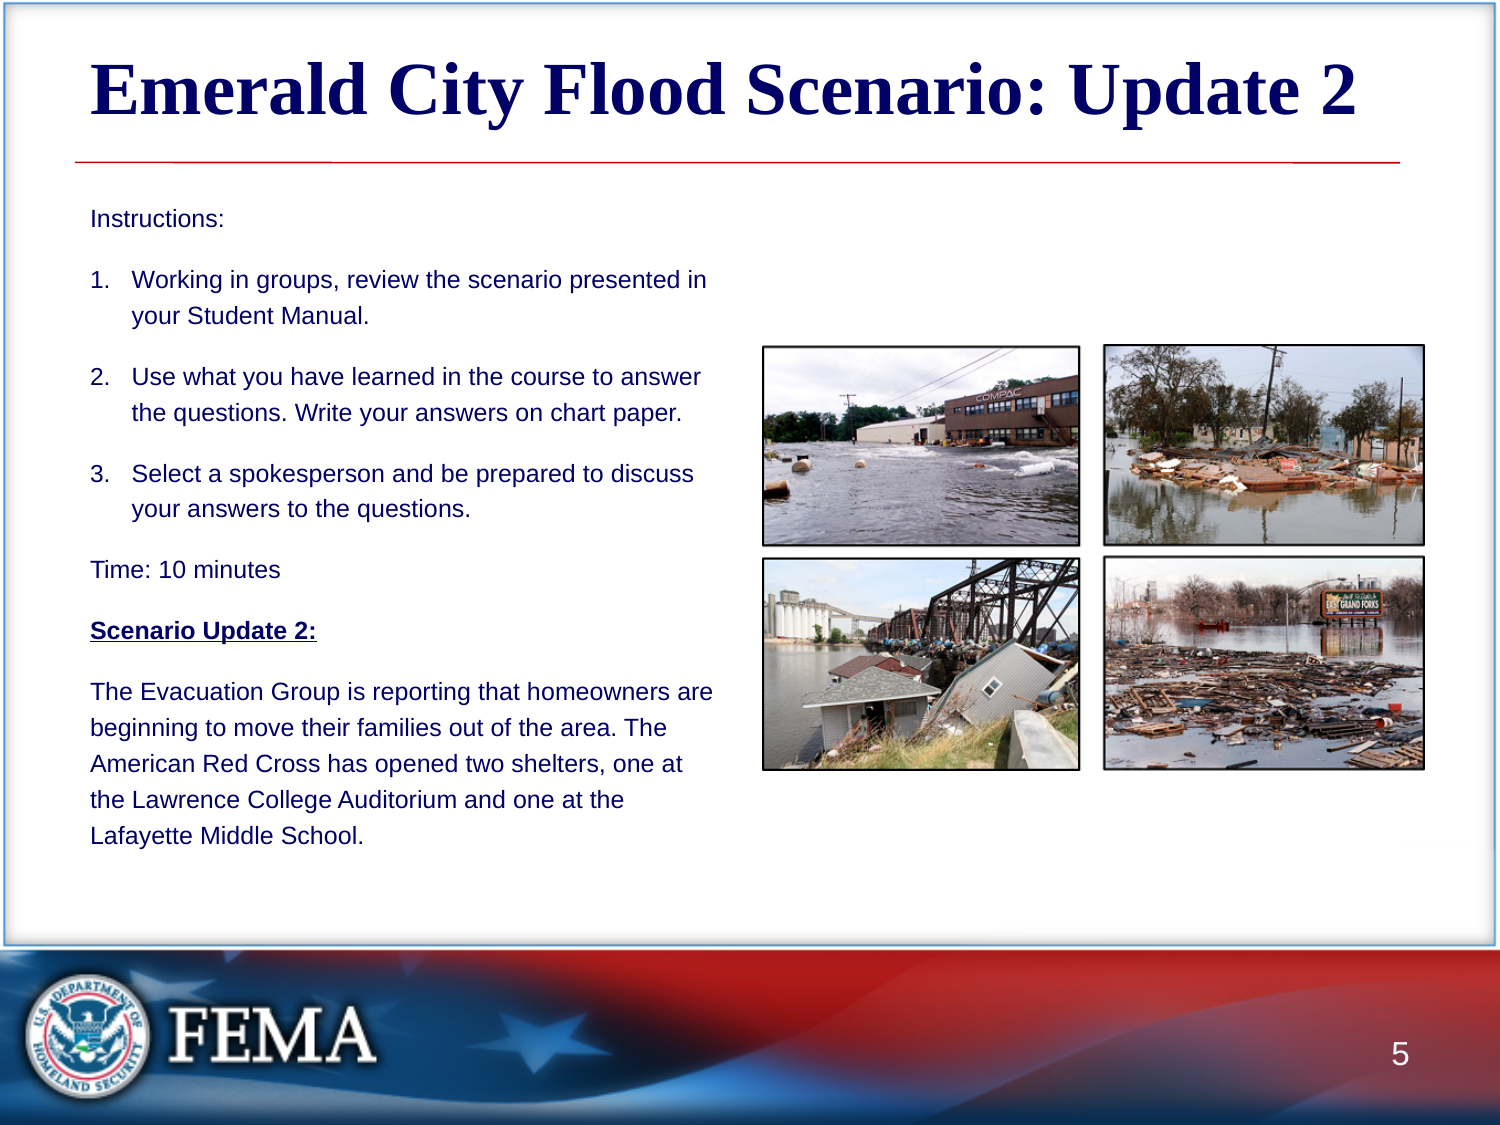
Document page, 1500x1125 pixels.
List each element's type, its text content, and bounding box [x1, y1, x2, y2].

slide_number 5 [1074, 1024, 1425, 1103]
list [762, 344, 1426, 771]
list Instructions: Working in groups, review the scenario presented in your Student Manual. Use what you have learned in the course to answer the questions. Write your answers on chart paper. Select a spokesperson and be prepared to discuss your answers to the questions. Time: 10 minutes Scenario Update 2: The Evacuation Group is reporting that homeowners are beginning to move their families out of the area. The American Red Cross has opened two shelters, one at the Lawrence College Auditorium and one at the Lafayette Middle School. [75, 189, 737, 927]
picture [0, 0, 1500, 1125]
title Emerald City Flood Scenario: Update 2 [75, 32, 1425, 138]
